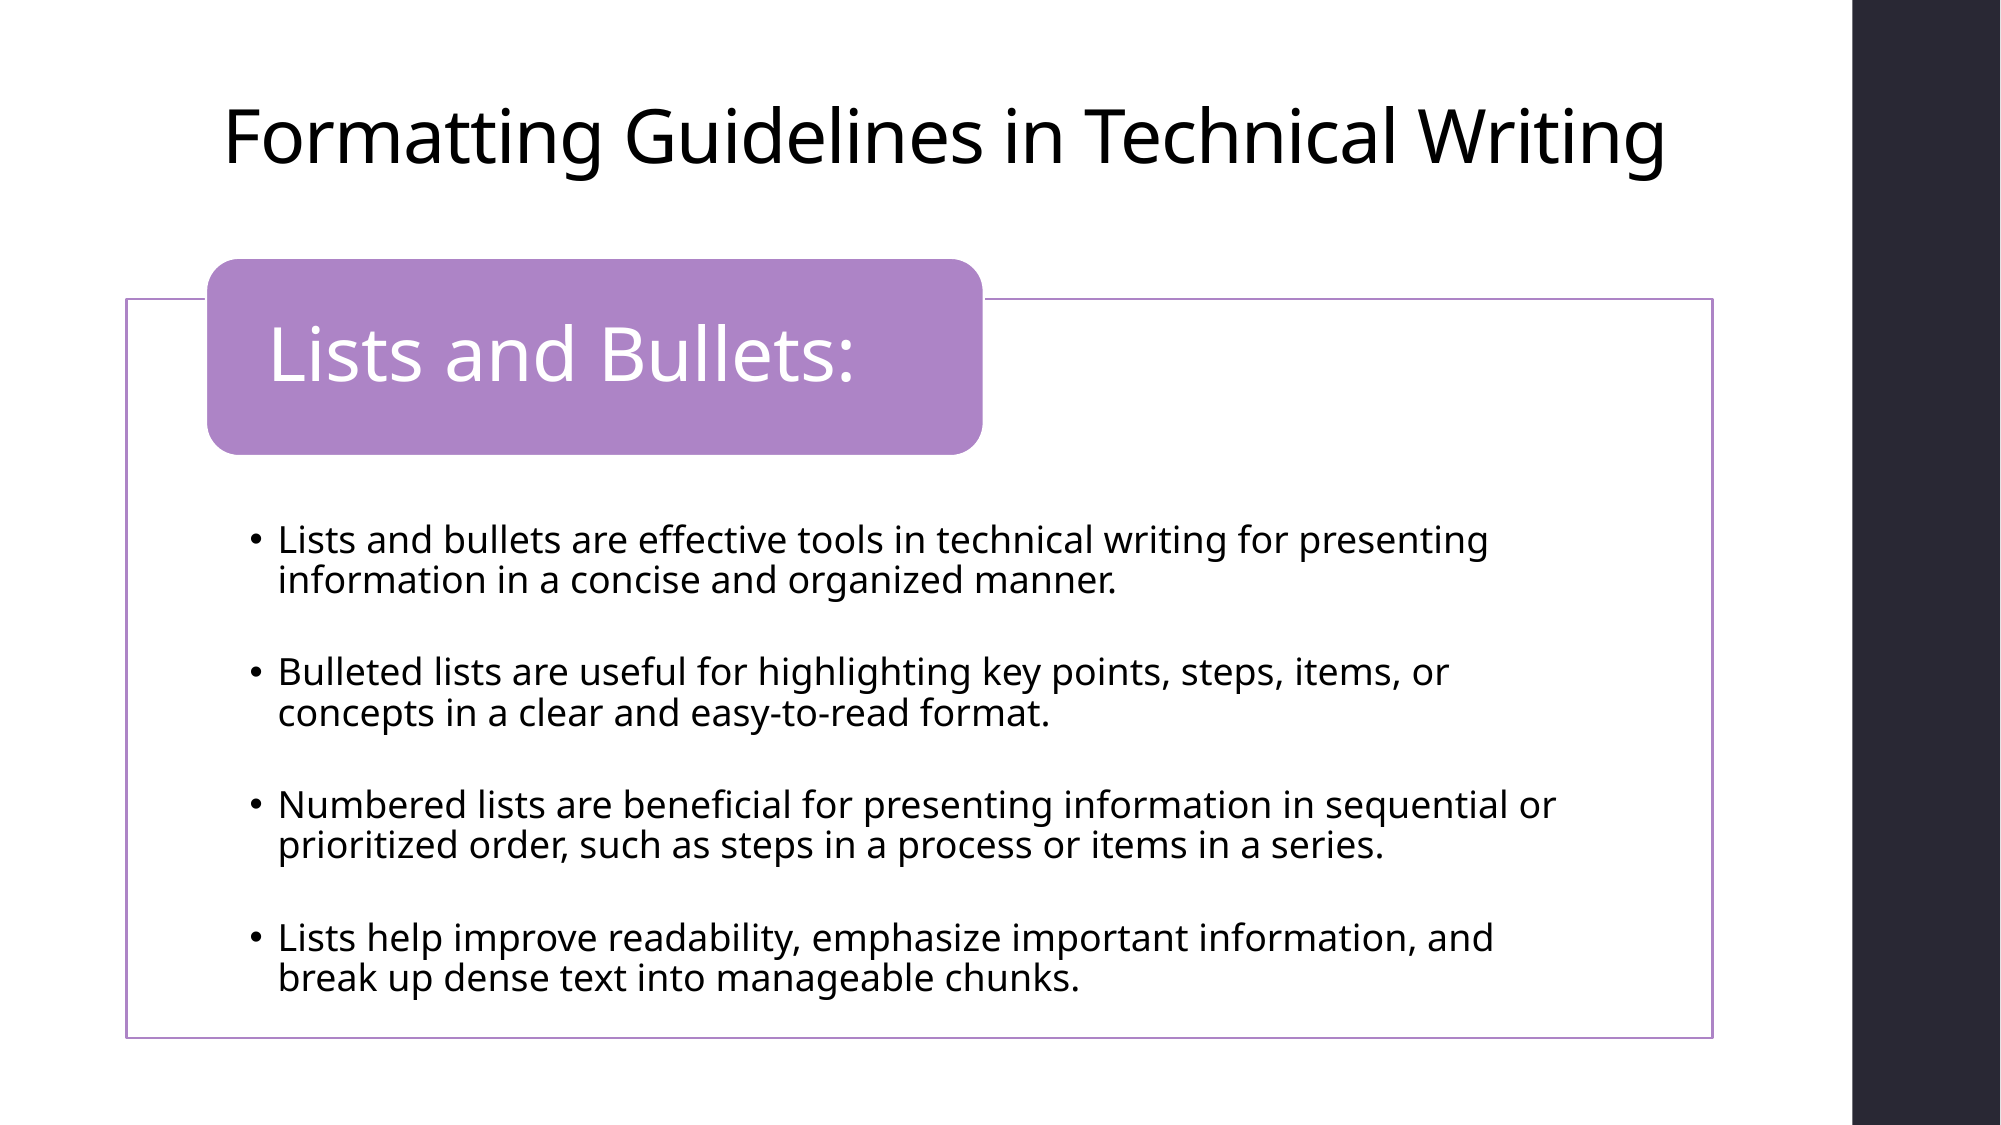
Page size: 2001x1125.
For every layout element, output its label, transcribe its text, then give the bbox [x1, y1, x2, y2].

title Formatting Guidelines in Technical Writing [206, 60, 1797, 278]
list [126, 197, 1713, 1098]
